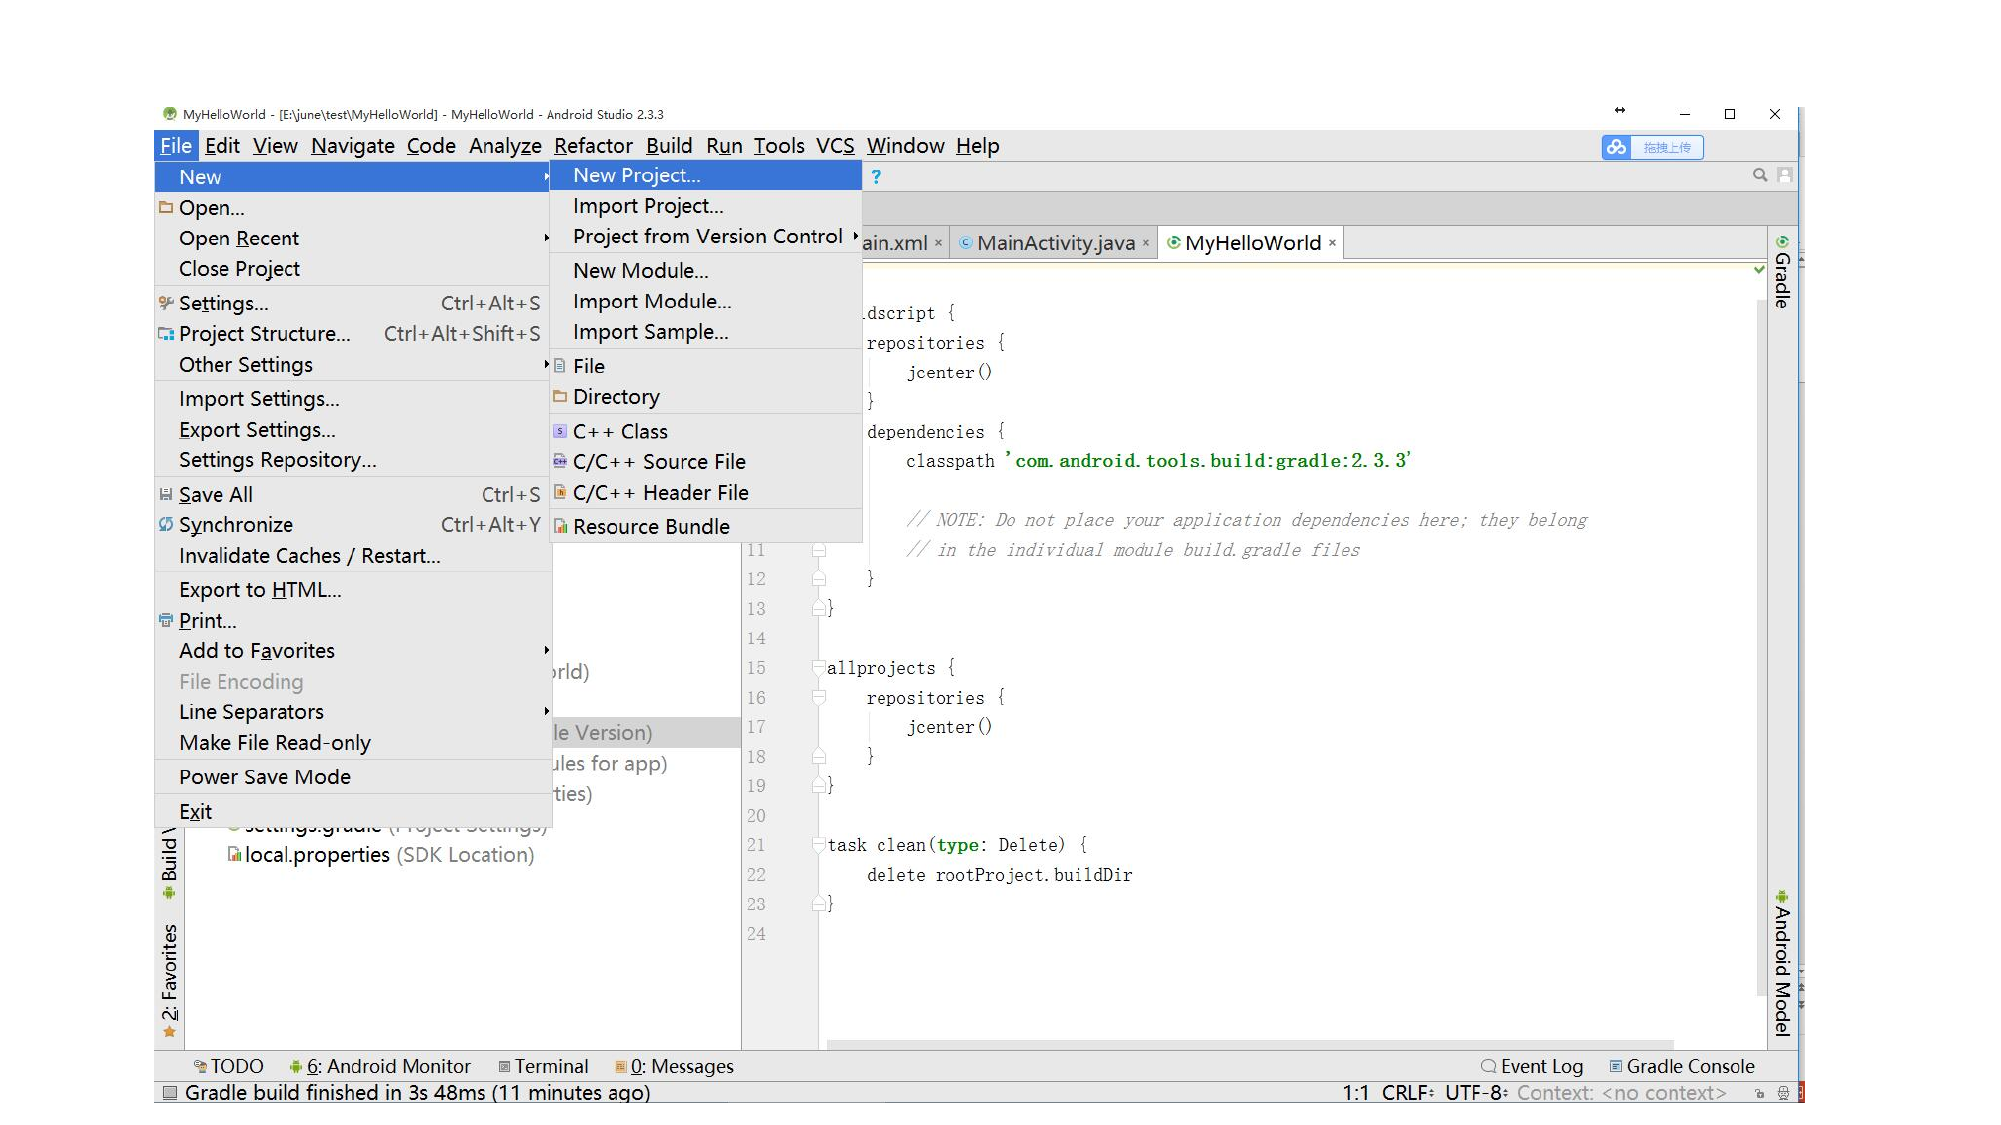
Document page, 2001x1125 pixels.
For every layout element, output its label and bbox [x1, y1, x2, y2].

picture [154, 107, 1805, 1103]
